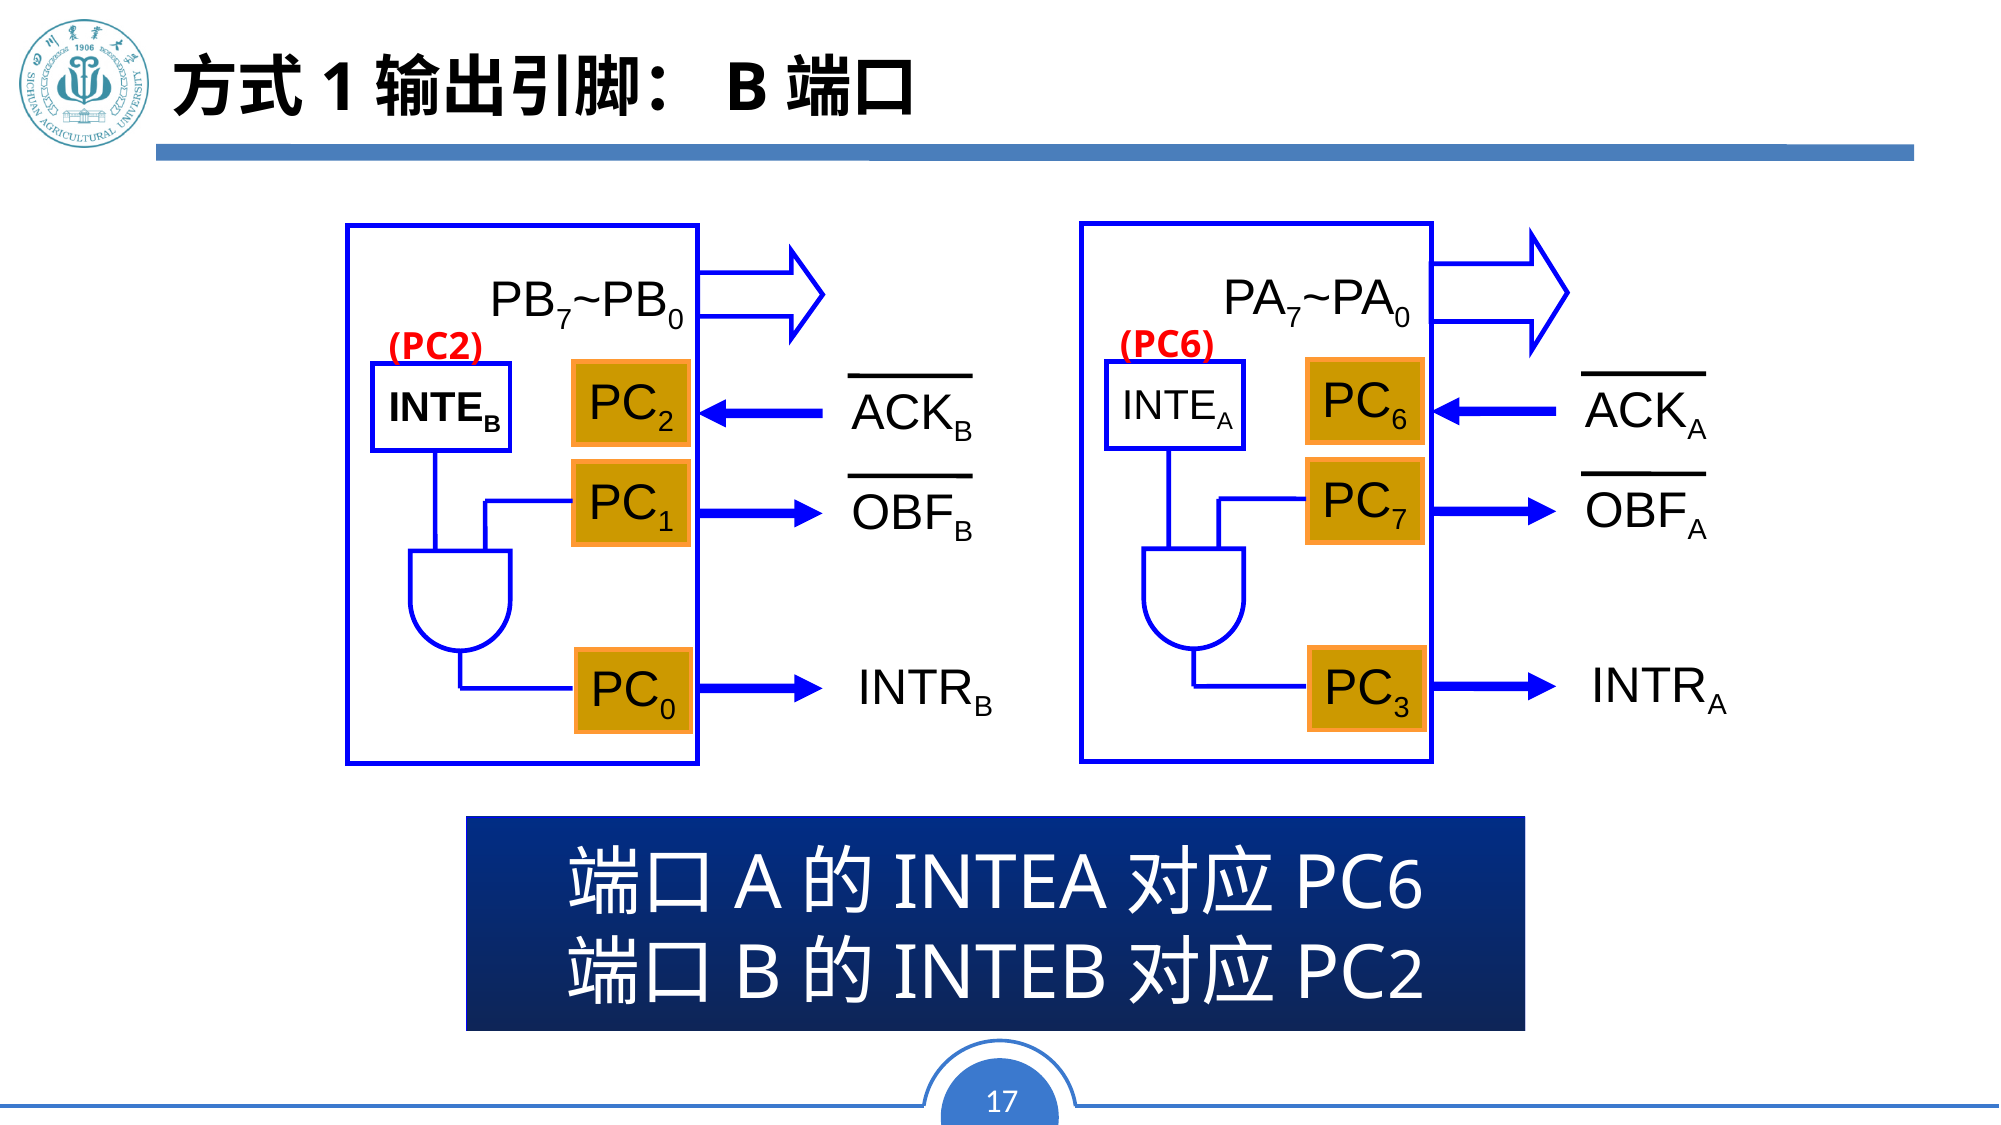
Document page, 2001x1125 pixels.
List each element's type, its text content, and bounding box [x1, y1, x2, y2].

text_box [1080, 223, 1744, 762]
title 方式1输出引脚：B端口 [156, 14, 1862, 153]
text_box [347, 225, 1010, 764]
text_box 端口A的INTEA对应PC6 端口B的INTEB对应PC2 [466, 816, 1526, 1031]
